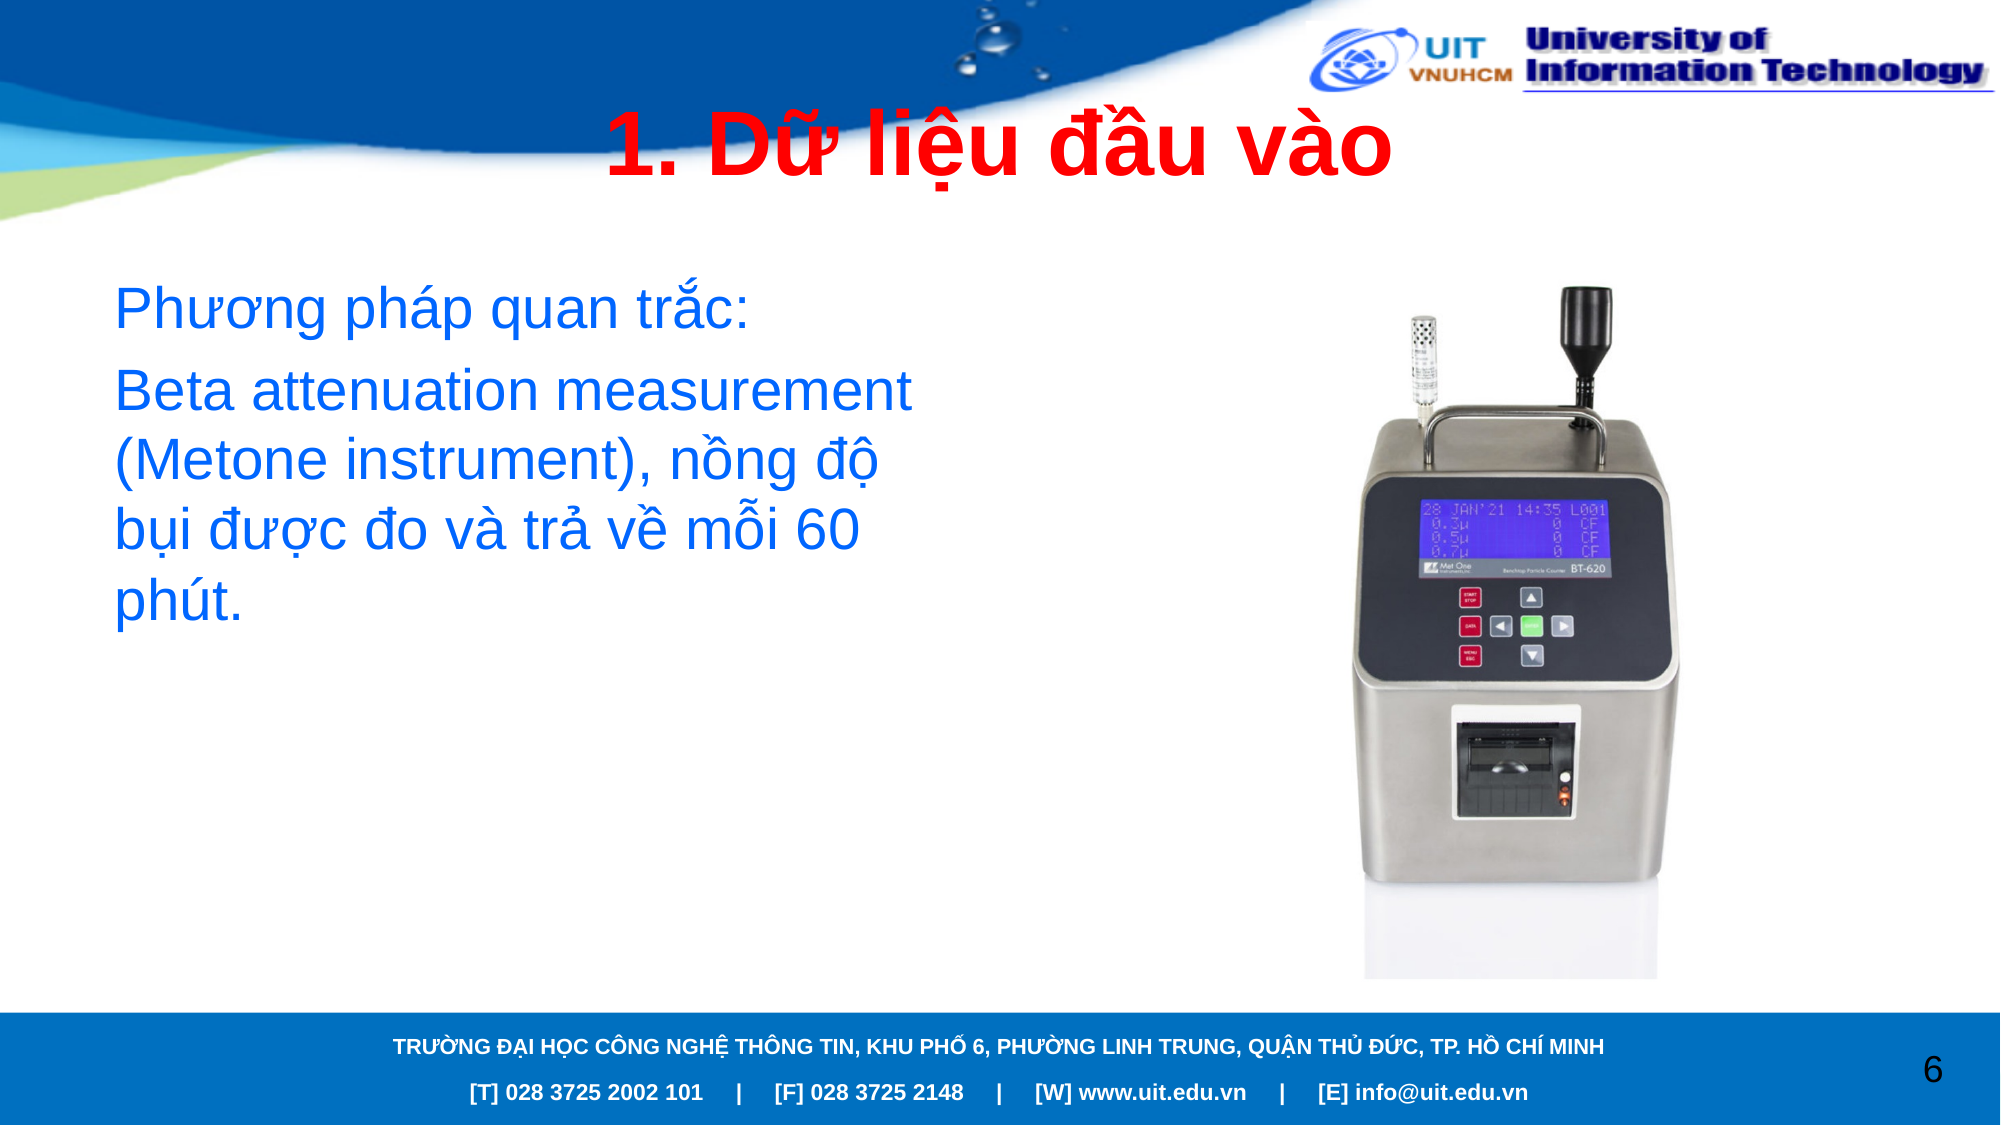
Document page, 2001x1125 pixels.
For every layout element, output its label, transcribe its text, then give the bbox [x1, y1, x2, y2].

list Phương pháp quan trắc: Beta attenuation measurement (Metone instrument), nồng độ bụi được đo và trả về mỗi 60 phút. [99, 262, 984, 1005]
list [1136, 262, 1880, 1006]
title 1. Dữ liệu đầu vào [99, 45, 1900, 233]
picture [0, 0, 2001, 1125]
